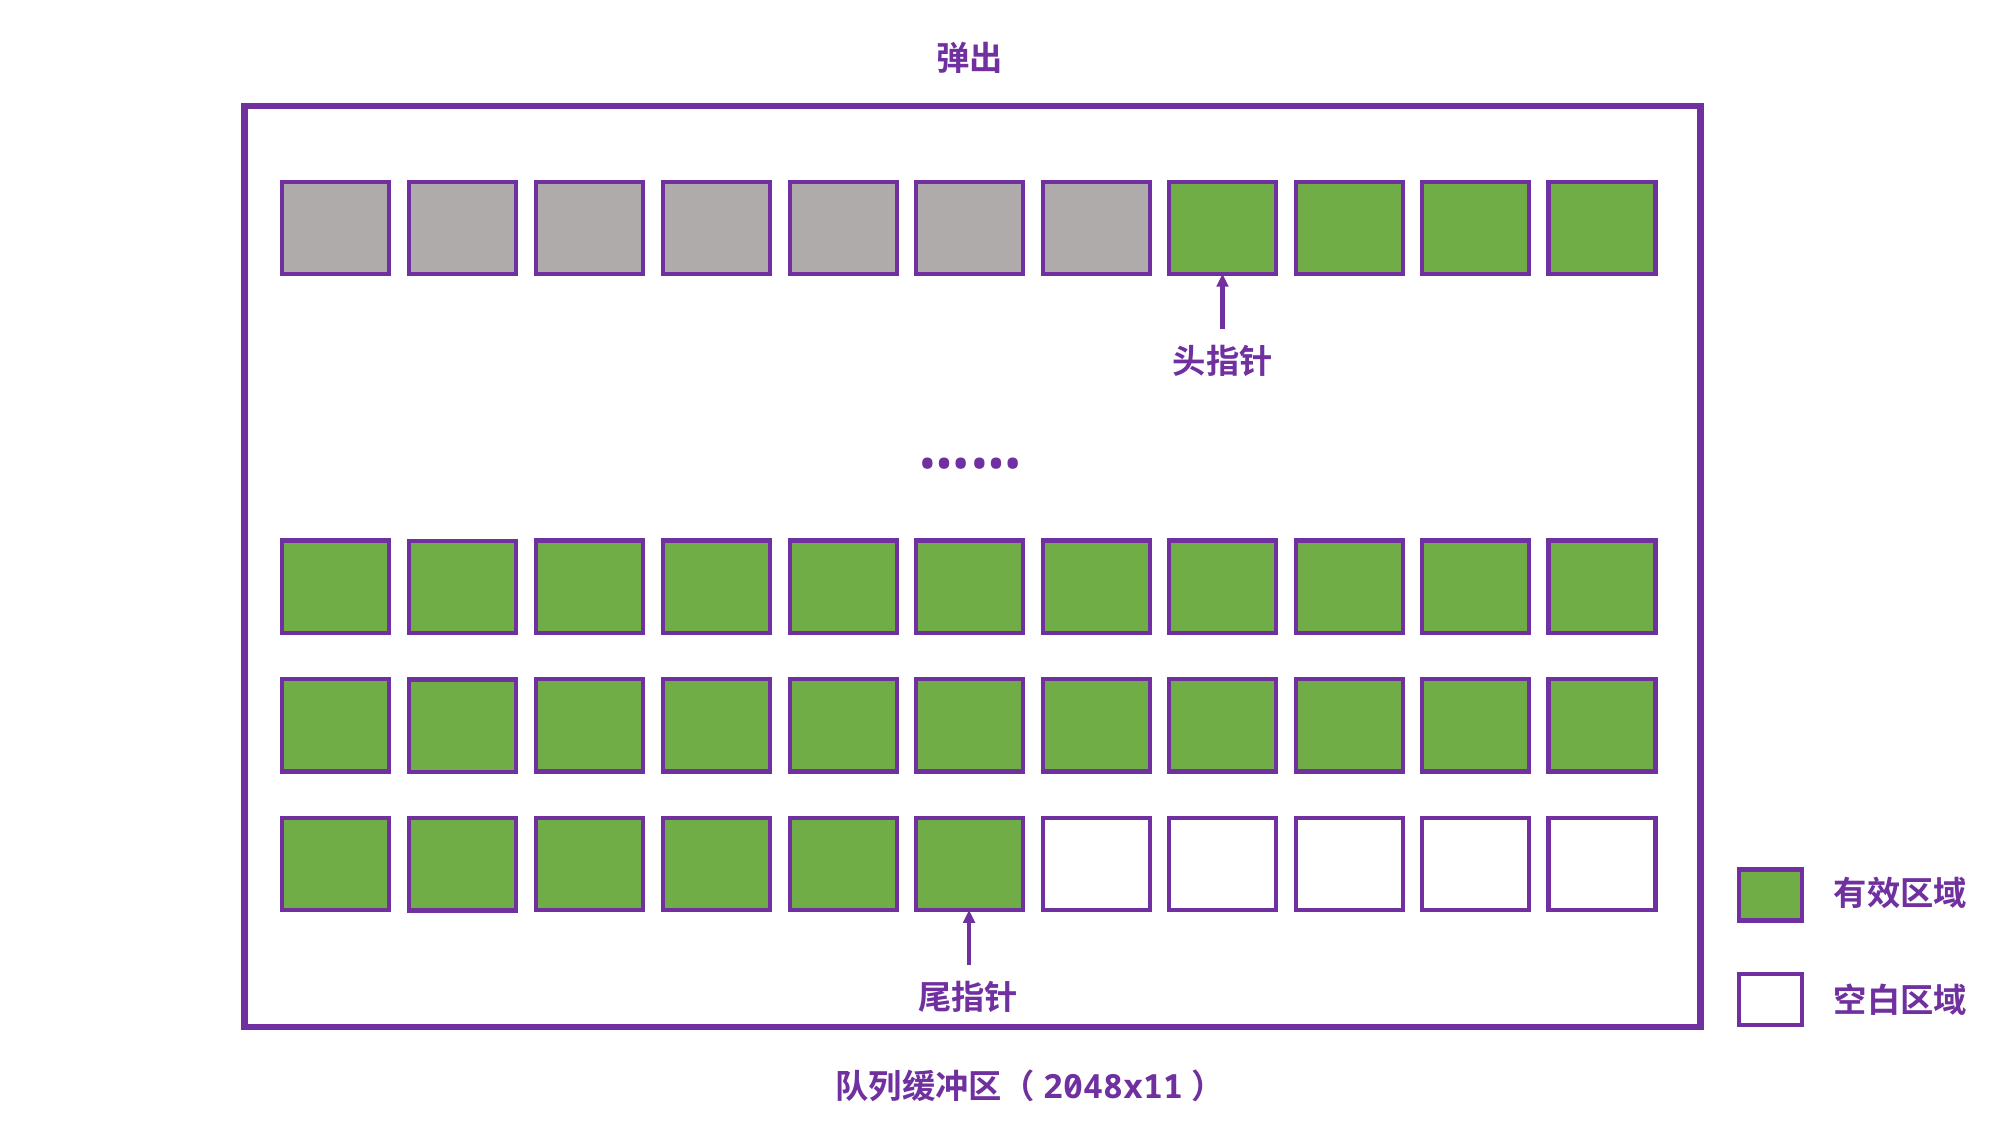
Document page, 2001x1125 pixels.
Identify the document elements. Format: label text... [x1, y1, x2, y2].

text_box [281, 181, 390, 275]
text_box [535, 678, 644, 773]
text_box [1295, 817, 1404, 911]
text_box [1421, 539, 1530, 634]
text_box [1168, 539, 1277, 634]
text_box [1547, 678, 1657, 773]
text_box 尾指针 [903, 968, 1038, 1024]
text_box [1042, 817, 1151, 911]
text_box [1547, 181, 1657, 275]
text_box [535, 539, 644, 634]
text_box [408, 679, 517, 773]
text_box [281, 539, 390, 634]
text_box [1295, 181, 1404, 275]
text_box [1421, 678, 1530, 773]
text_box [1168, 817, 1277, 911]
text_box [1295, 678, 1404, 773]
text_box [789, 817, 898, 911]
text_box [1168, 181, 1277, 275]
text_box [408, 181, 517, 275]
text_box 弹出 [921, 30, 1069, 85]
text_box 队列缓冲区（2048x11） [820, 1057, 1341, 1113]
text_box [662, 817, 771, 911]
text_box [1547, 539, 1657, 634]
text_box [1738, 973, 1803, 1026]
text_box [408, 540, 517, 634]
text_box [662, 181, 771, 275]
text_box [1421, 181, 1530, 275]
text_box [1042, 181, 1151, 275]
text_box [789, 181, 898, 275]
text_box [915, 678, 1024, 773]
text_box [1295, 539, 1404, 634]
text_box 空白区域 [1819, 971, 1988, 1027]
text_box [535, 817, 644, 911]
text_box [662, 678, 771, 773]
text_box [1547, 817, 1657, 911]
text_box [1168, 678, 1277, 773]
text_box [1421, 817, 1530, 911]
text_box [281, 817, 390, 911]
text_box 有效区域 [1819, 864, 1988, 920]
text_box [789, 678, 898, 773]
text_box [904, 378, 1116, 495]
text_box [281, 678, 390, 773]
text_box [535, 181, 644, 275]
text_box [1738, 869, 1803, 921]
text_box [1042, 539, 1151, 634]
text_box [789, 539, 898, 634]
text_box [1042, 678, 1151, 773]
text_box [915, 539, 1024, 634]
text_box 头指针 [1158, 332, 1305, 388]
text_box [915, 817, 1024, 911]
text_box [408, 817, 517, 912]
text_box [662, 539, 771, 634]
text_box [915, 181, 1024, 275]
text_box [243, 105, 1702, 1028]
